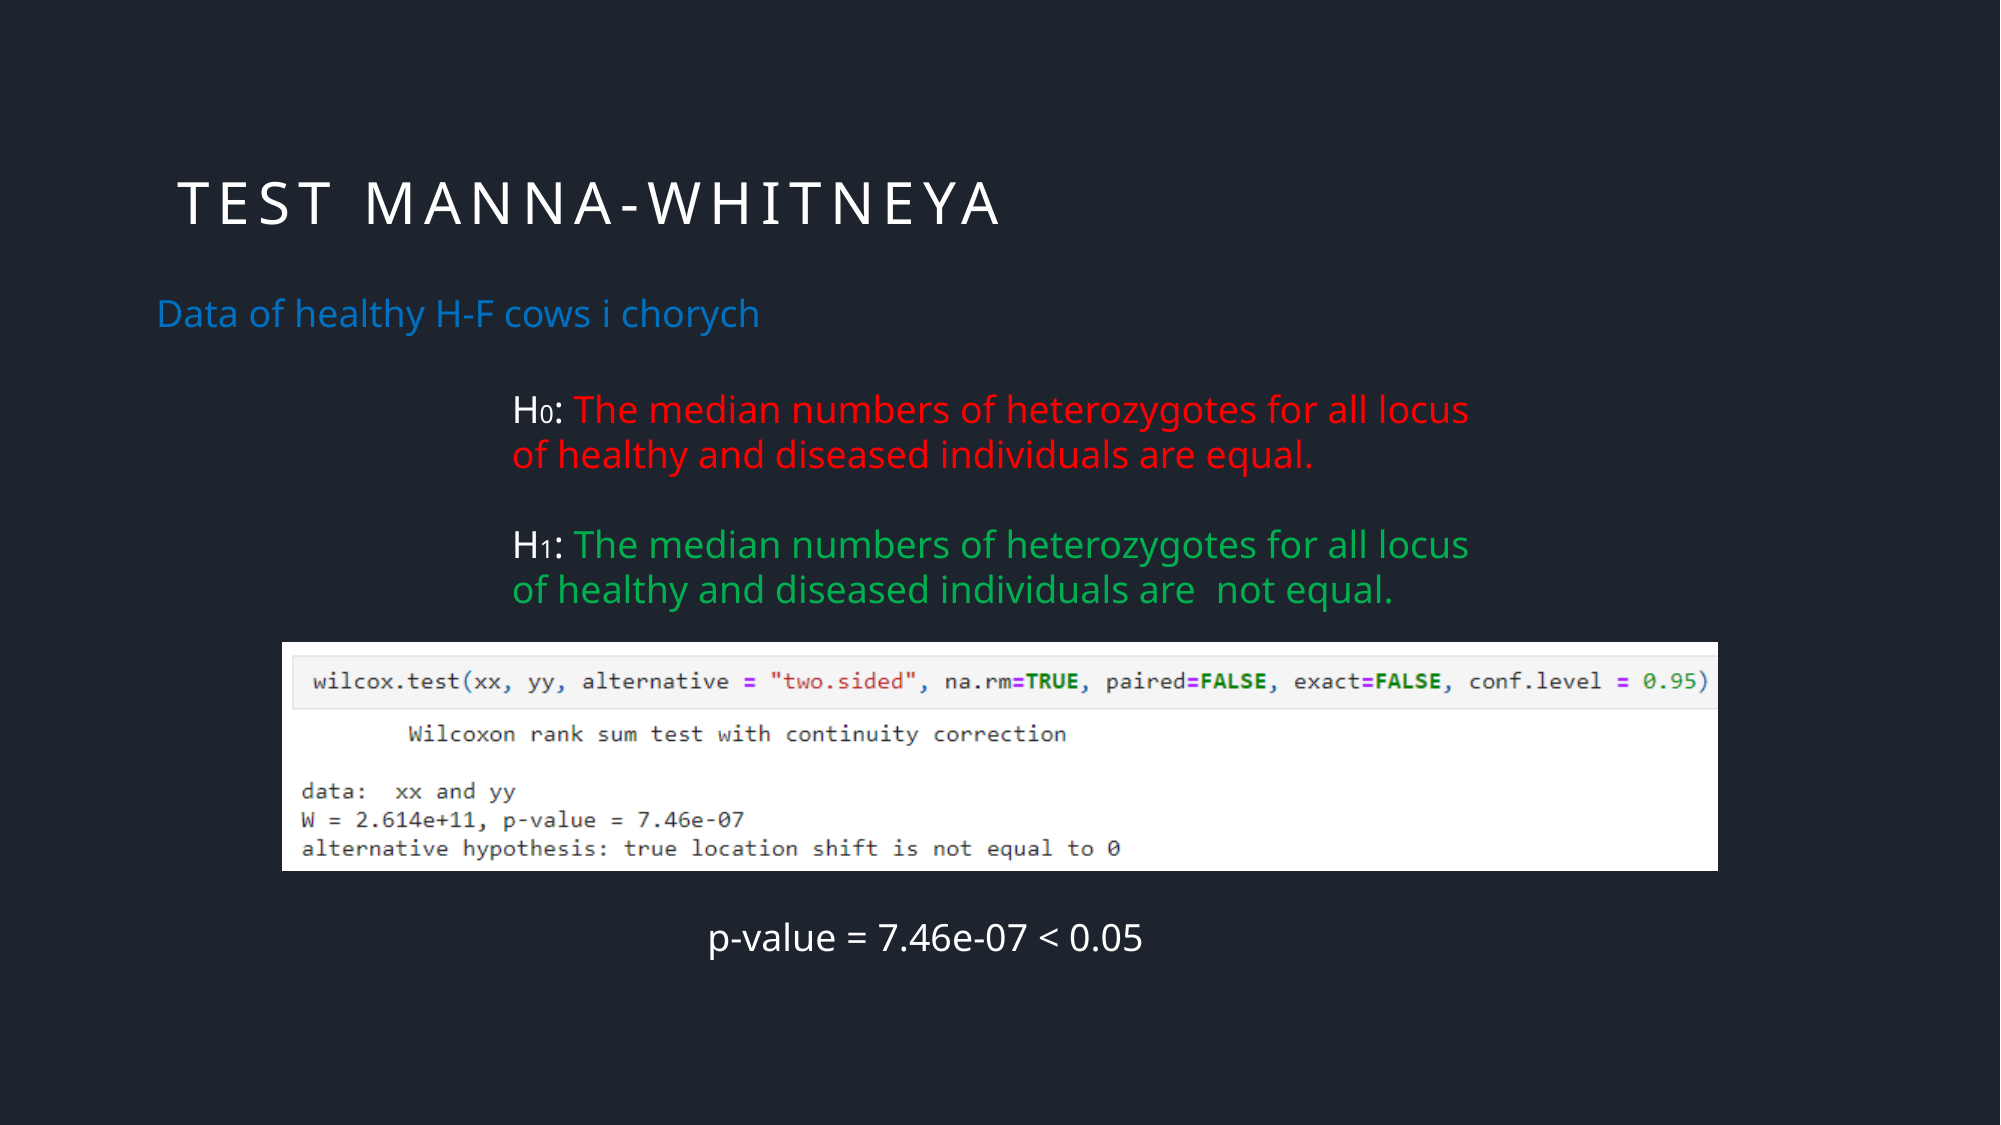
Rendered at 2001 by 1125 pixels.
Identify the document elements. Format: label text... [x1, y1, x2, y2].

picture [282, 642, 1718, 872]
text_box H0: The median numbers of heterozygotes for all locus of healthy and diseased individuals are equal. H1: The median numbers of heterozygotes for all locus of healthy and diseased individuals are not equal. [497, 378, 1502, 619]
text_box p-value = 7.46e-07 < 0.05 [692, 906, 1306, 967]
text_box Data of healthy H-F cows i chorych [141, 282, 1311, 343]
title Test manna-whitneya [177, 165, 1822, 274]
